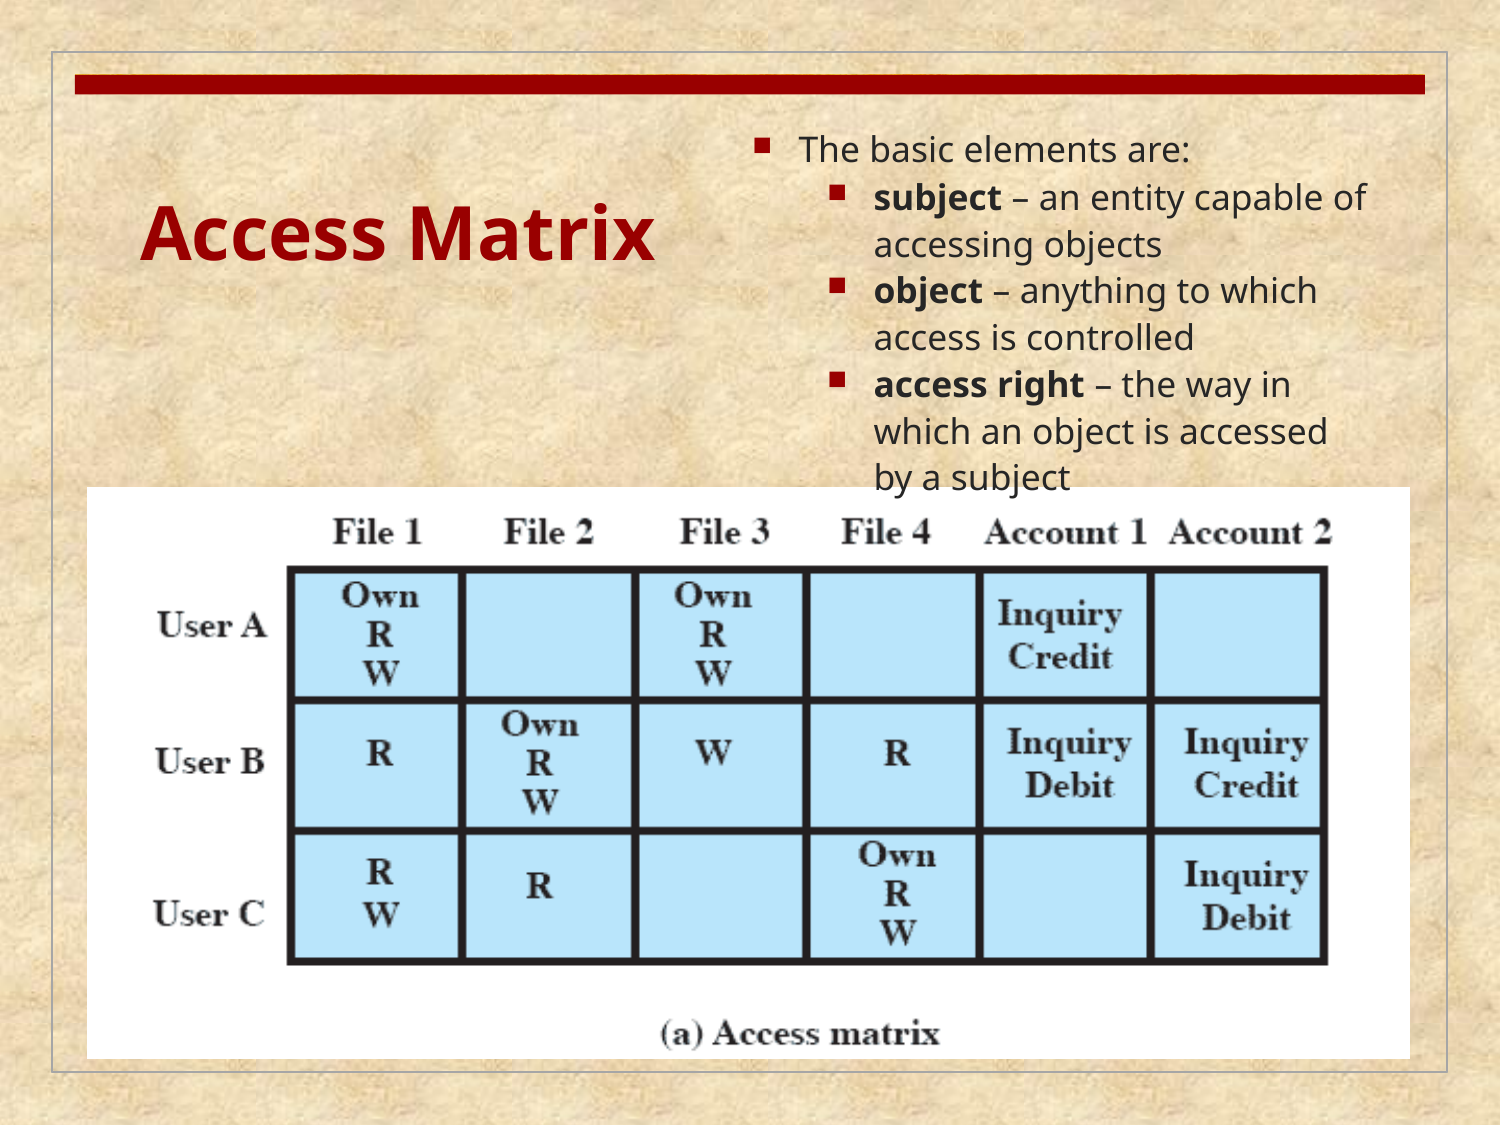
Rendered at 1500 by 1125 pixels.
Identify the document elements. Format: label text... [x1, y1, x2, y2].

text_box The basic elements are: subject – an entity capable of accessing objects object – anything to which access is controlled access right – the way in which an object is accessed by a subject [737, 124, 1388, 486]
title Access Matrix [125, 249, 725, 375]
picture [0, 0, 1500, 1125]
